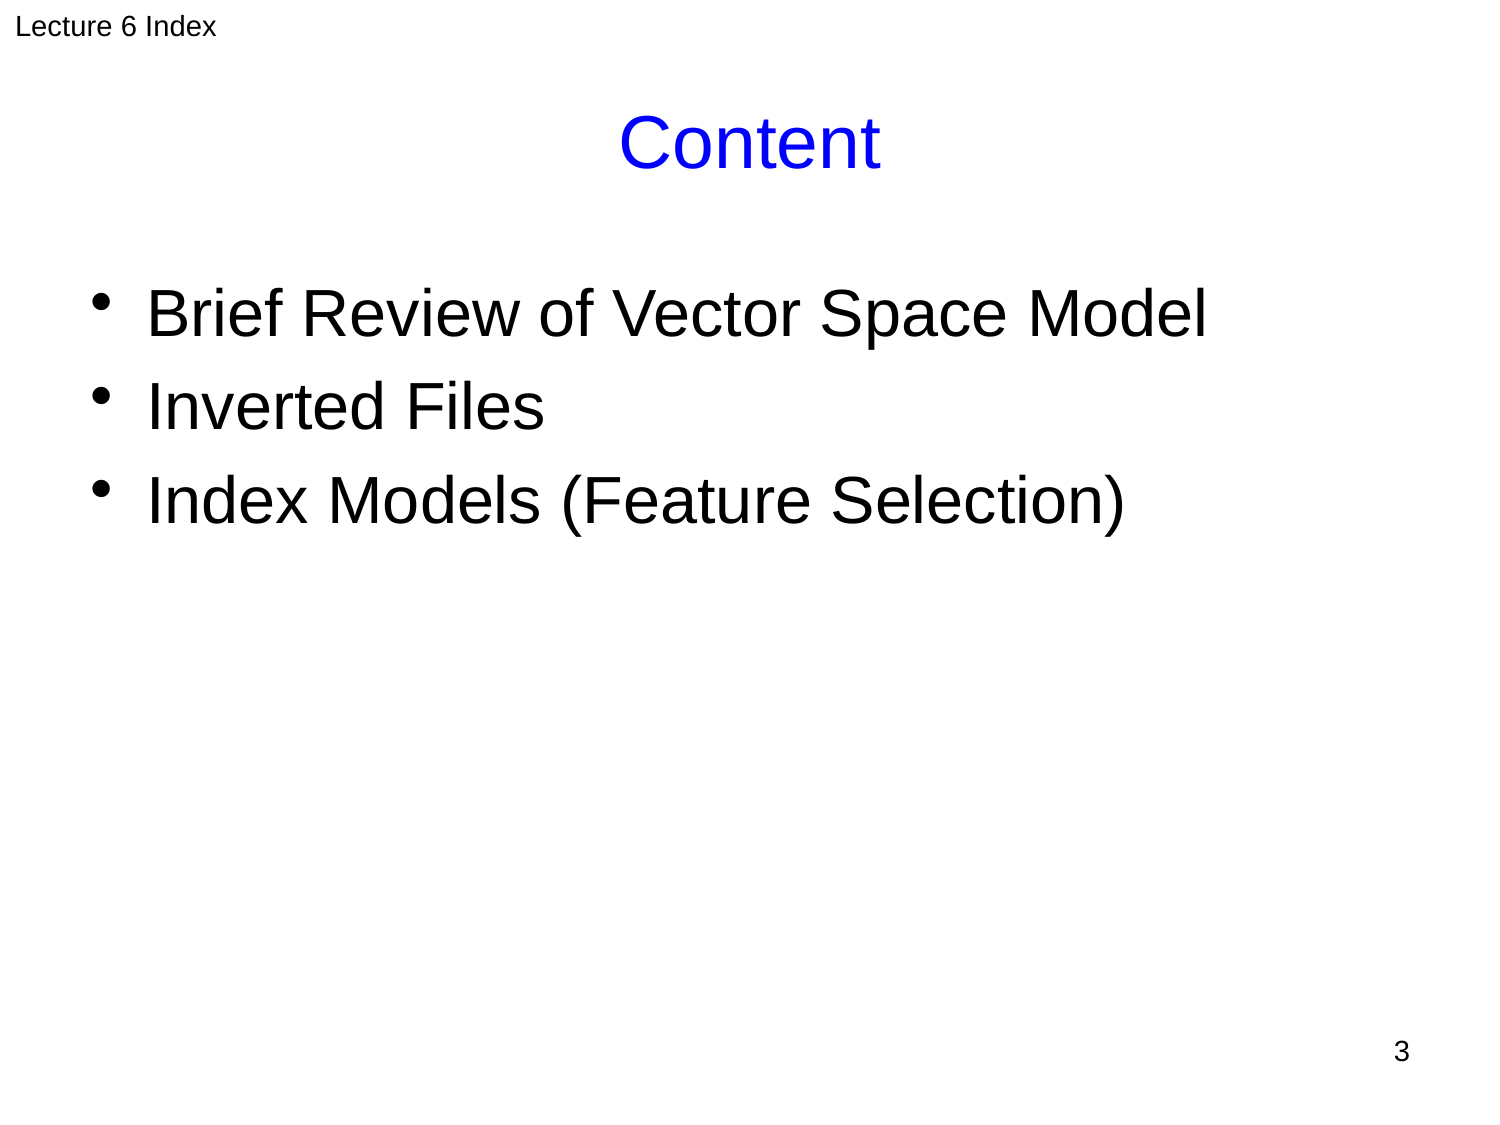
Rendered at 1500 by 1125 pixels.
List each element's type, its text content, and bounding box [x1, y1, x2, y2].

slide_number 3 [1074, 1024, 1425, 1103]
title Content [75, 45, 1425, 233]
footer Lecture 6 Index [0, 0, 656, 79]
list Brief Review of Vector Space Model Inverted Files Index Models (Feature Selection) [75, 262, 1425, 1005]
